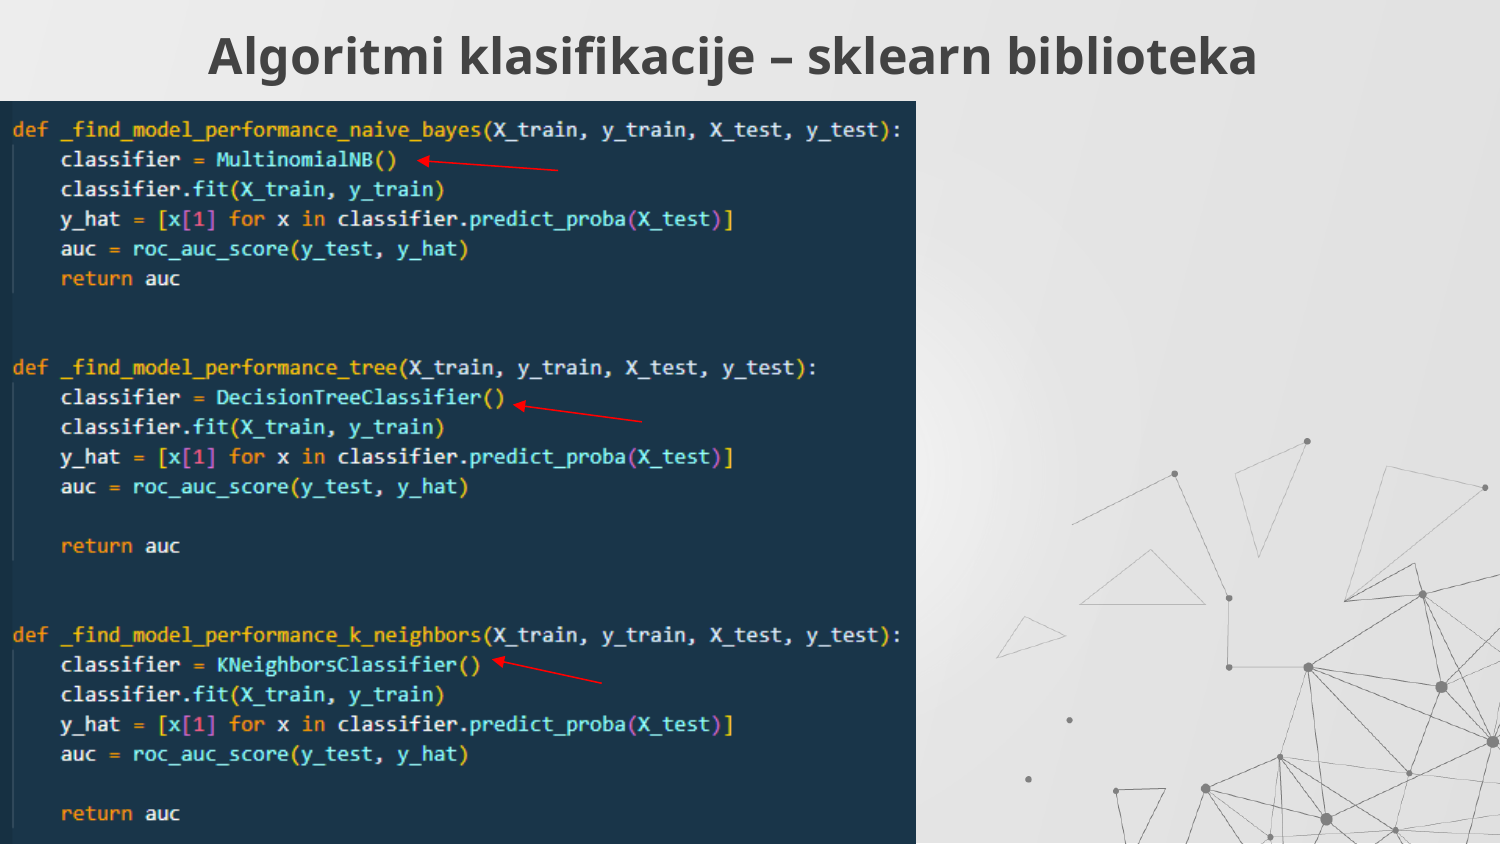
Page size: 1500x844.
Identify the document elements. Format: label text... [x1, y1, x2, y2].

picture [0, 0, 1500, 844]
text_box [512, 404, 643, 423]
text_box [491, 658, 602, 684]
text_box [416, 160, 559, 171]
title Algoritmi klasifikacije – sklearn biblioteka [94, 9, 1375, 110]
